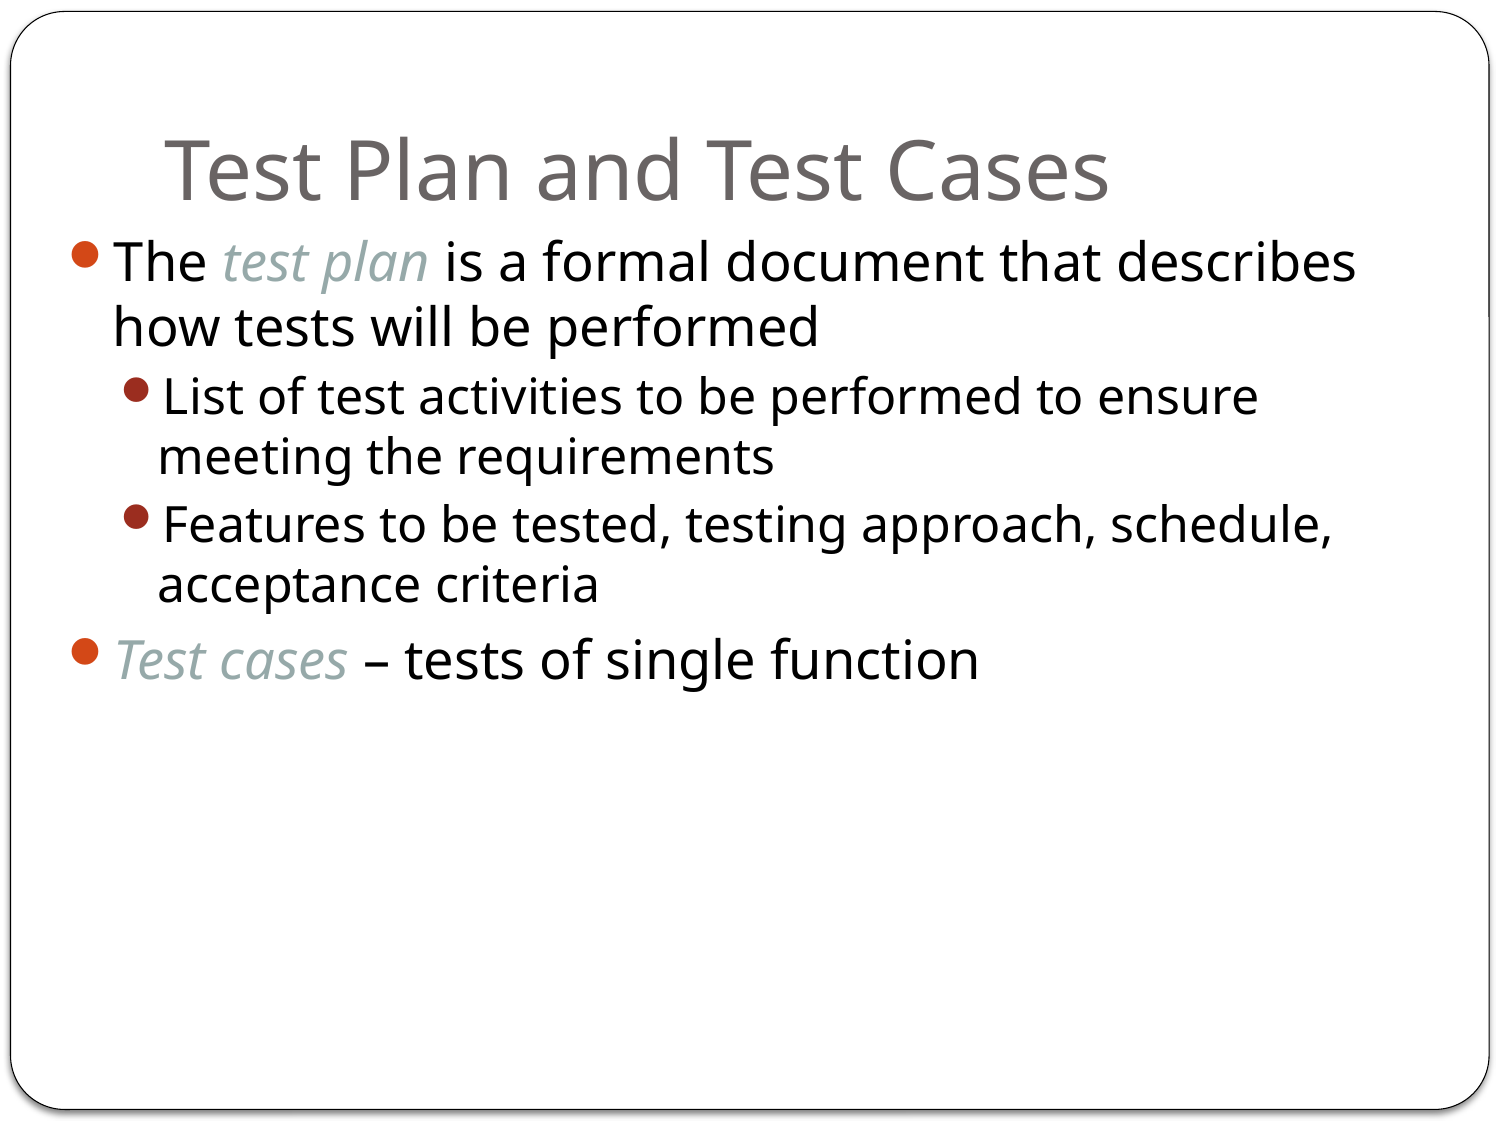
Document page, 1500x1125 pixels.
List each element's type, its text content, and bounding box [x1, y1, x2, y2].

title Test Plan and Test Cases [150, 45, 1425, 220]
list The test plan is a formal document that describes how tests will be performed List of test activities to be performed to ensure meeting the requirements Features to be tested, testing approach, schedule, acceptance criteria Test cases – tests of single function [53, 220, 1447, 1083]
